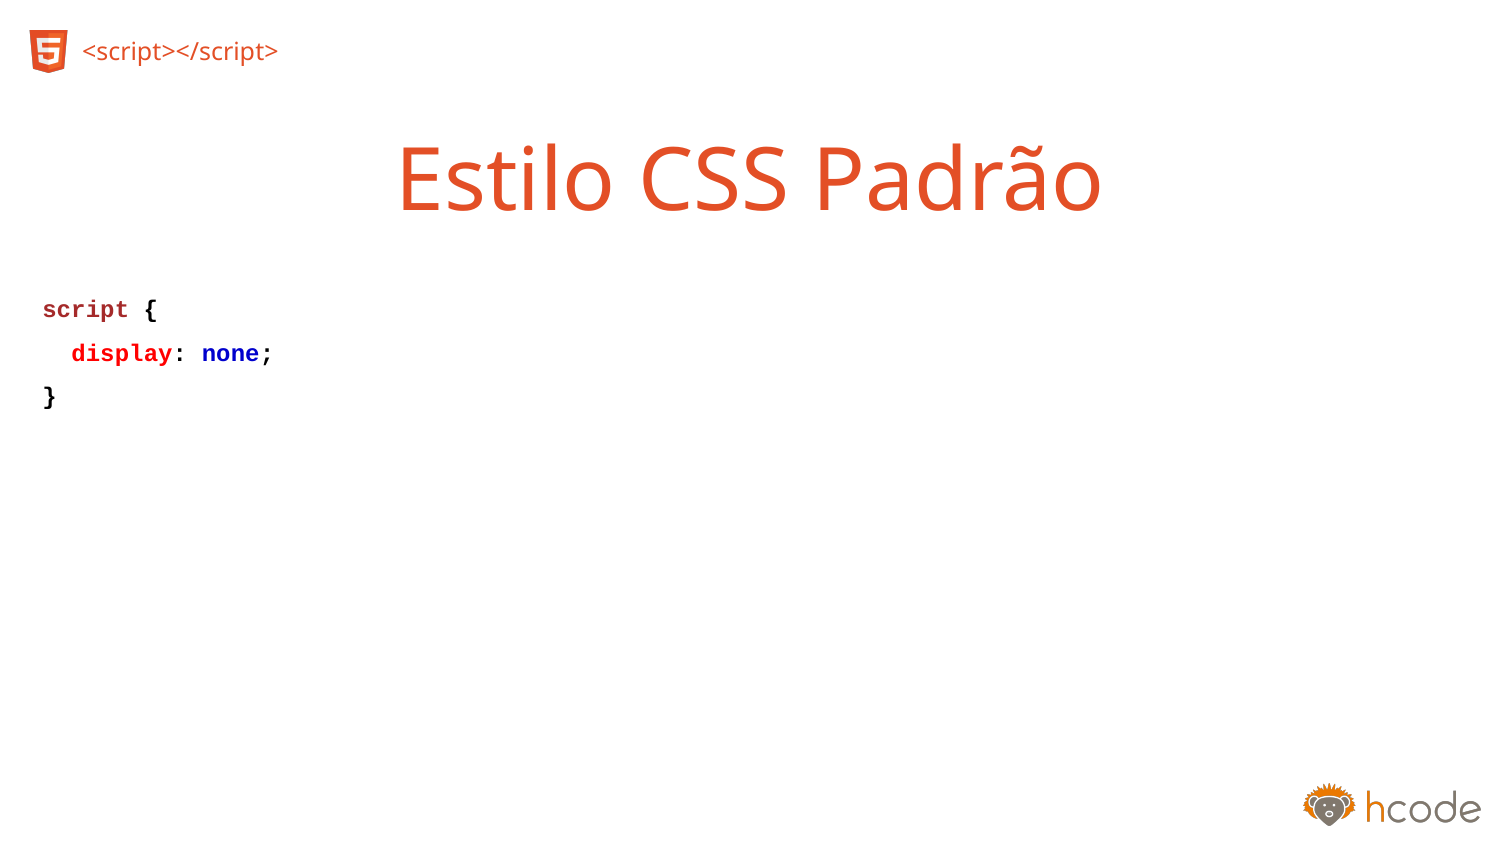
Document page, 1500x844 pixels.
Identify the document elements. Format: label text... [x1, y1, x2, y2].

text_box script { display: none; } [27, 264, 1471, 755]
text_box Estilo CSS Padrão [107, 108, 1393, 237]
picture [1303, 783, 1482, 827]
picture [27, 30, 70, 73]
text_box <script></script> [67, 20, 1445, 84]
